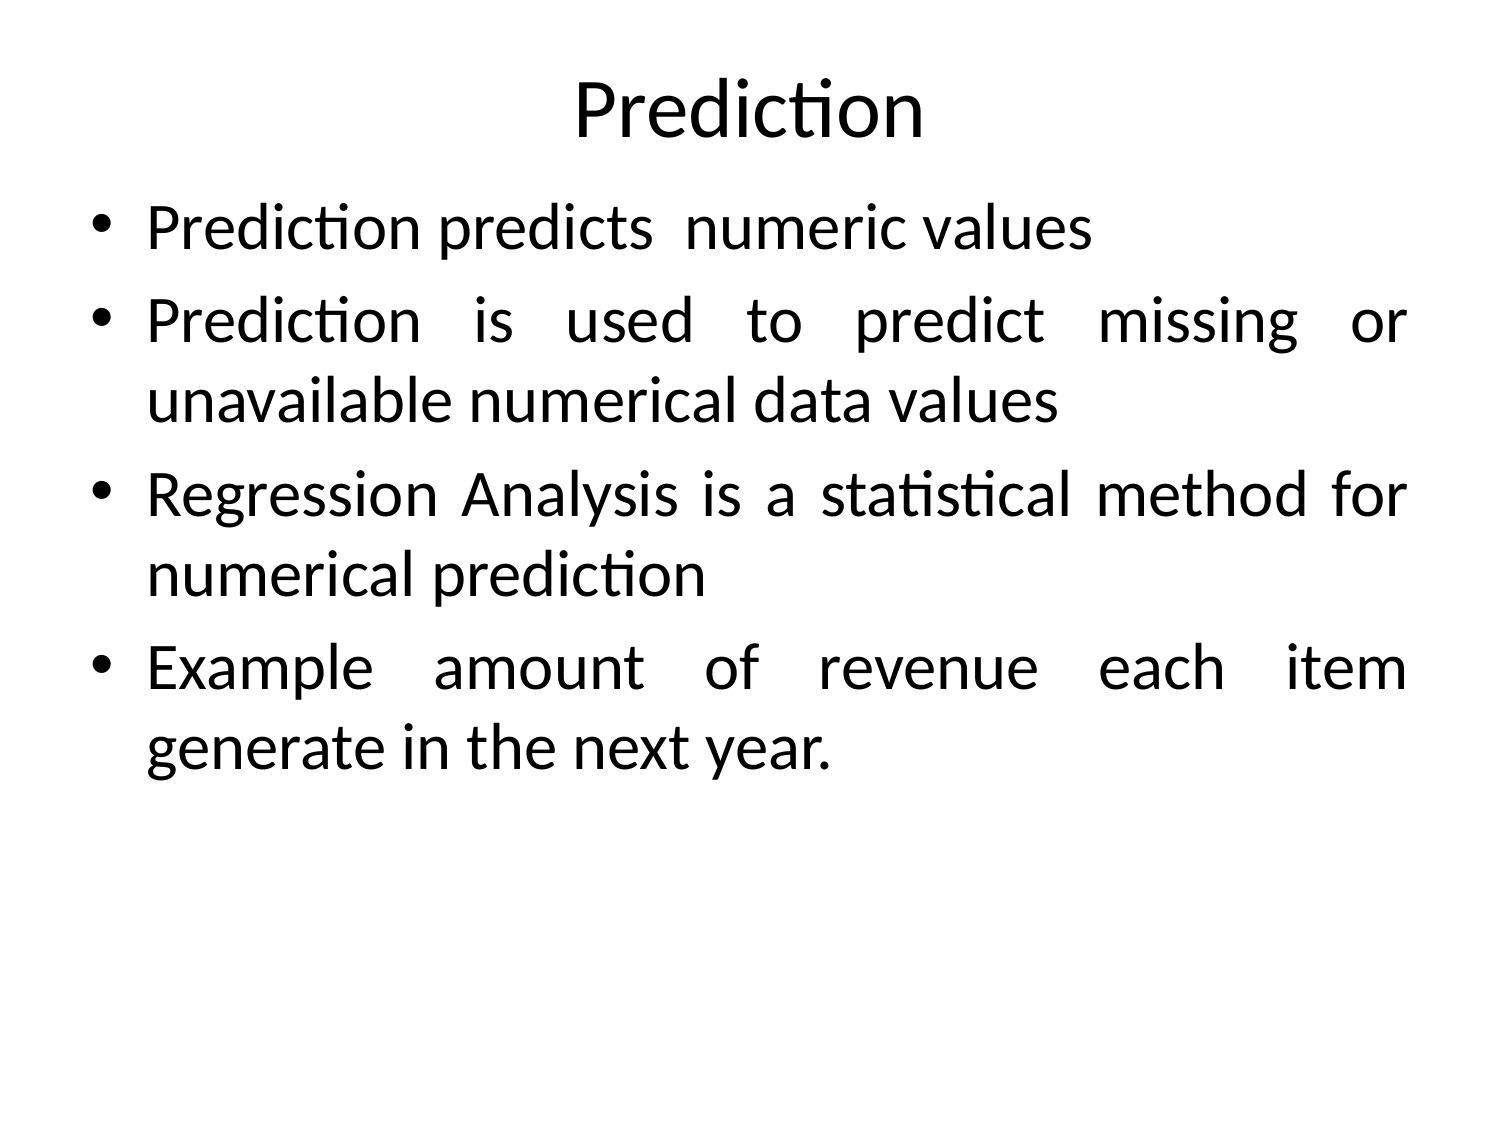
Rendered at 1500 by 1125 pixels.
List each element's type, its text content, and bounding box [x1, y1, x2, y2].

list Prediction predicts numeric values Prediction is used to predict missing or unavailable numerical data values Regression Analysis is a statistical method for numerical prediction Example amount of revenue each item generate in the next year. [75, 174, 1425, 1075]
title Prediction [75, 45, 1425, 163]
